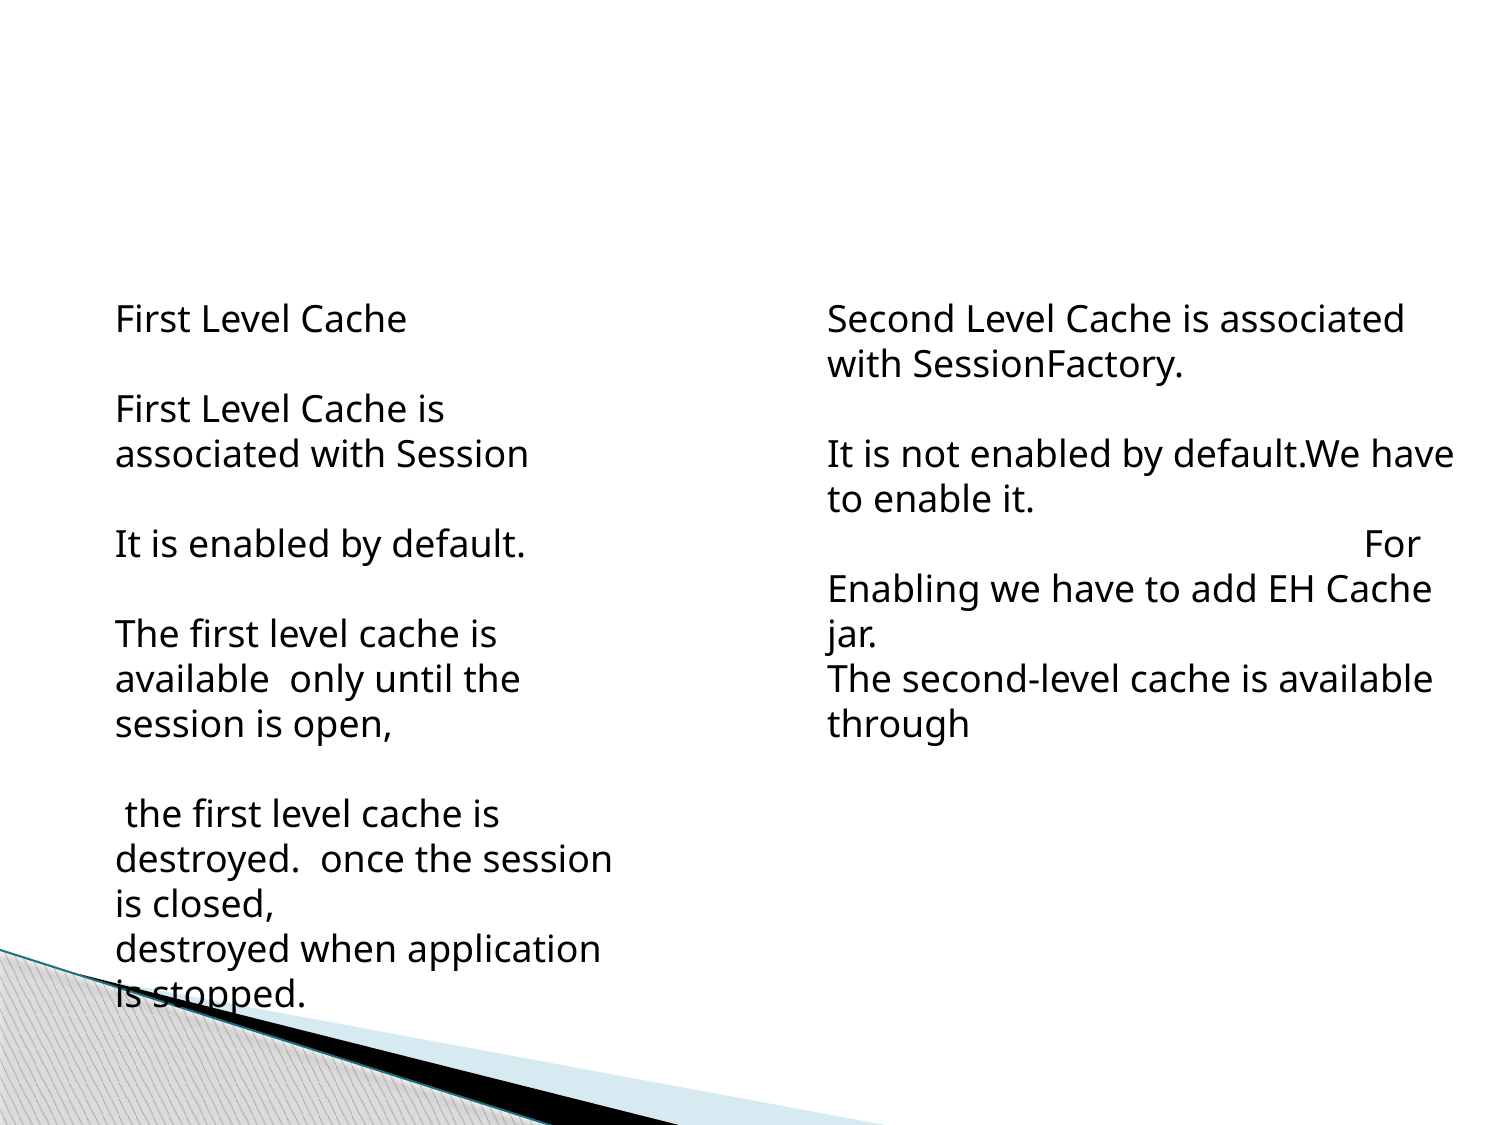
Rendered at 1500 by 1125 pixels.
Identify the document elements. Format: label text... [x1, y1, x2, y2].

text_box Second Level Cache is associated with SessionFactory. It is not enabled by default.We have to enable it. For Enabling we have to add EH Cache jar. The second-level cache is available through [812, 287, 1475, 843]
text_box First Level Cache First Level Cache is associated with Session It is enabled by default. The first level cache is available only until the session is open, the first level cache is destroyed. once the session is closed, destroyed when application is stopped. [99, 287, 650, 1023]
